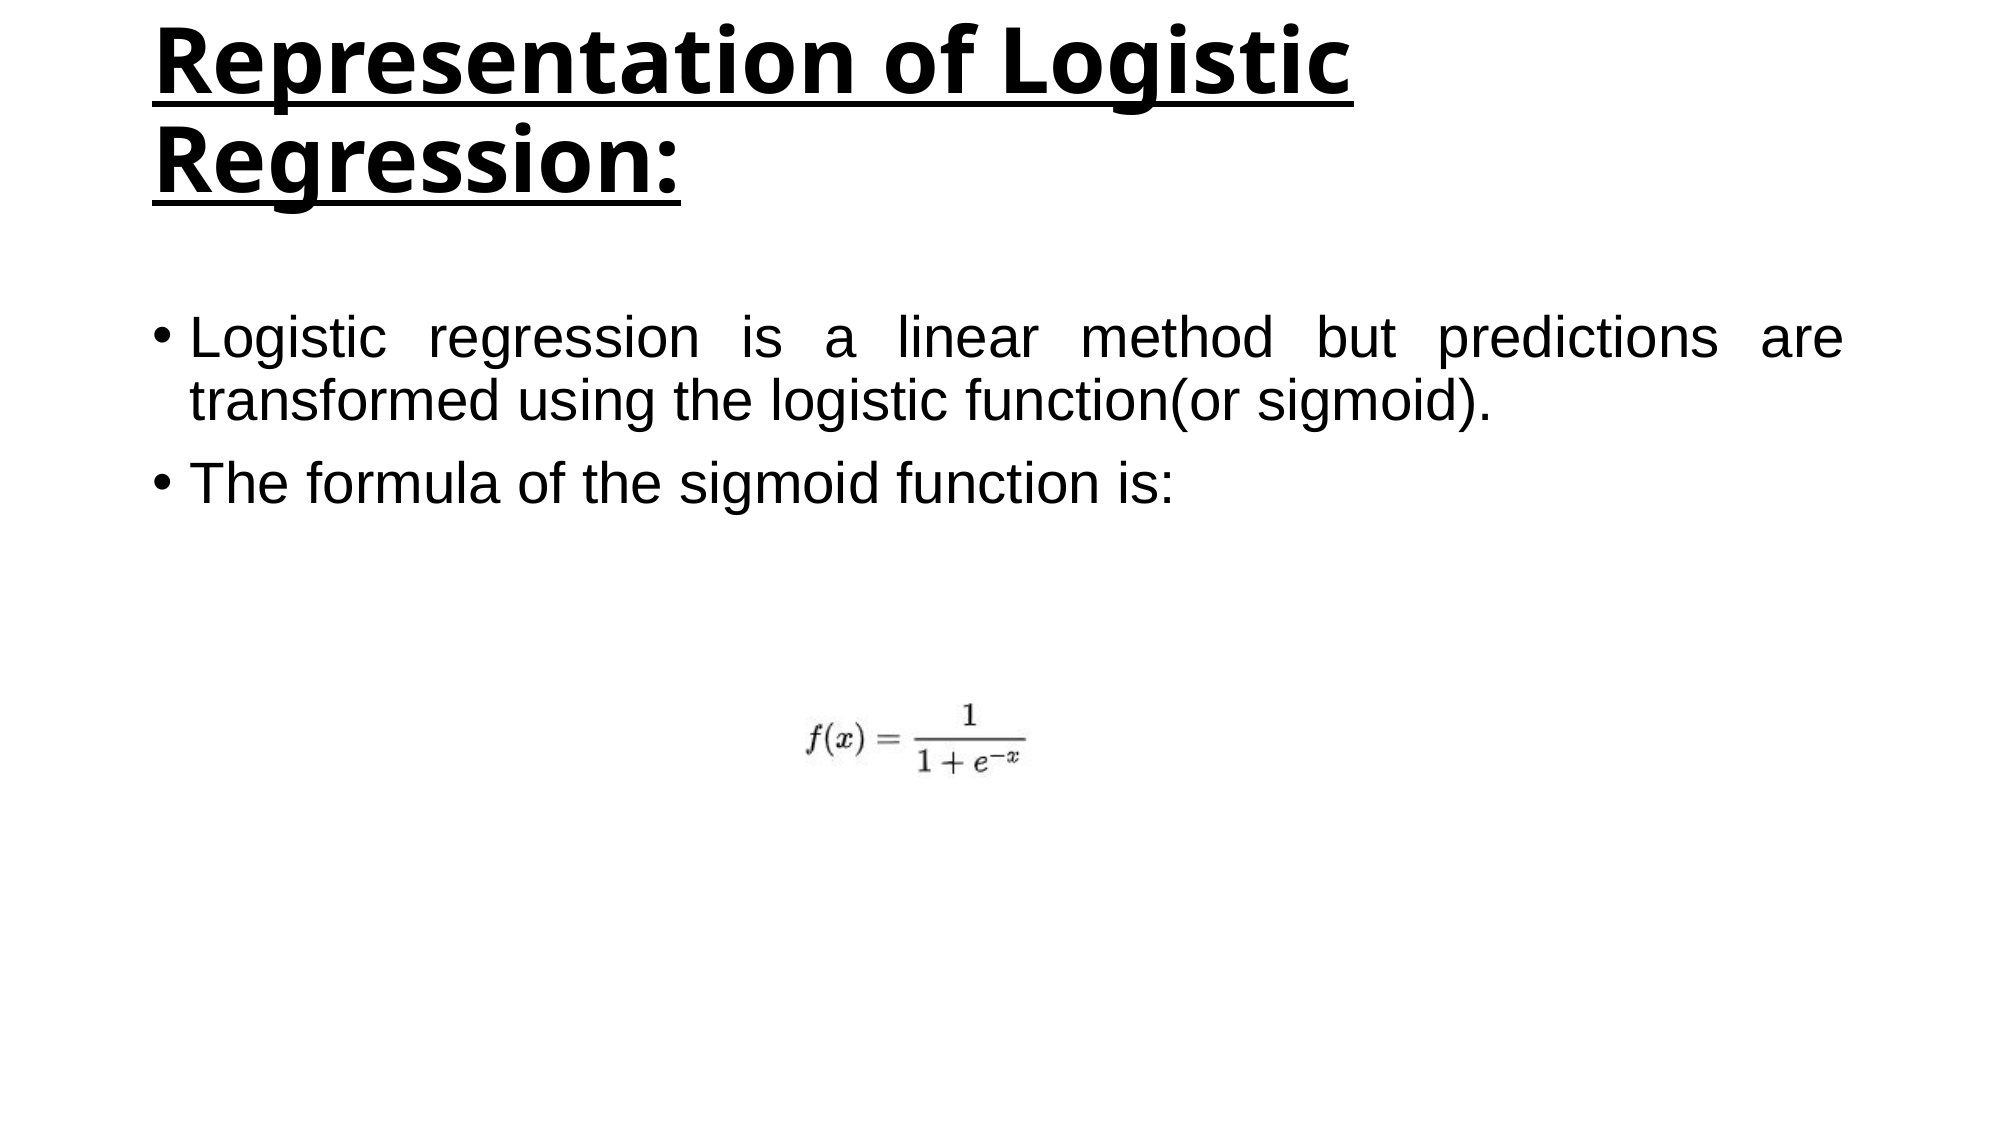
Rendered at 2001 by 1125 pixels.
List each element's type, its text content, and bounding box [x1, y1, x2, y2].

picture [642, 591, 1211, 890]
list Logistic regression is a linear method but predictions are transformed using the logistic function(or sigmoid). The formula of the sigmoid function is: [137, 299, 1863, 1014]
title Representation of Logistic Regression: [137, 59, 1863, 278]
